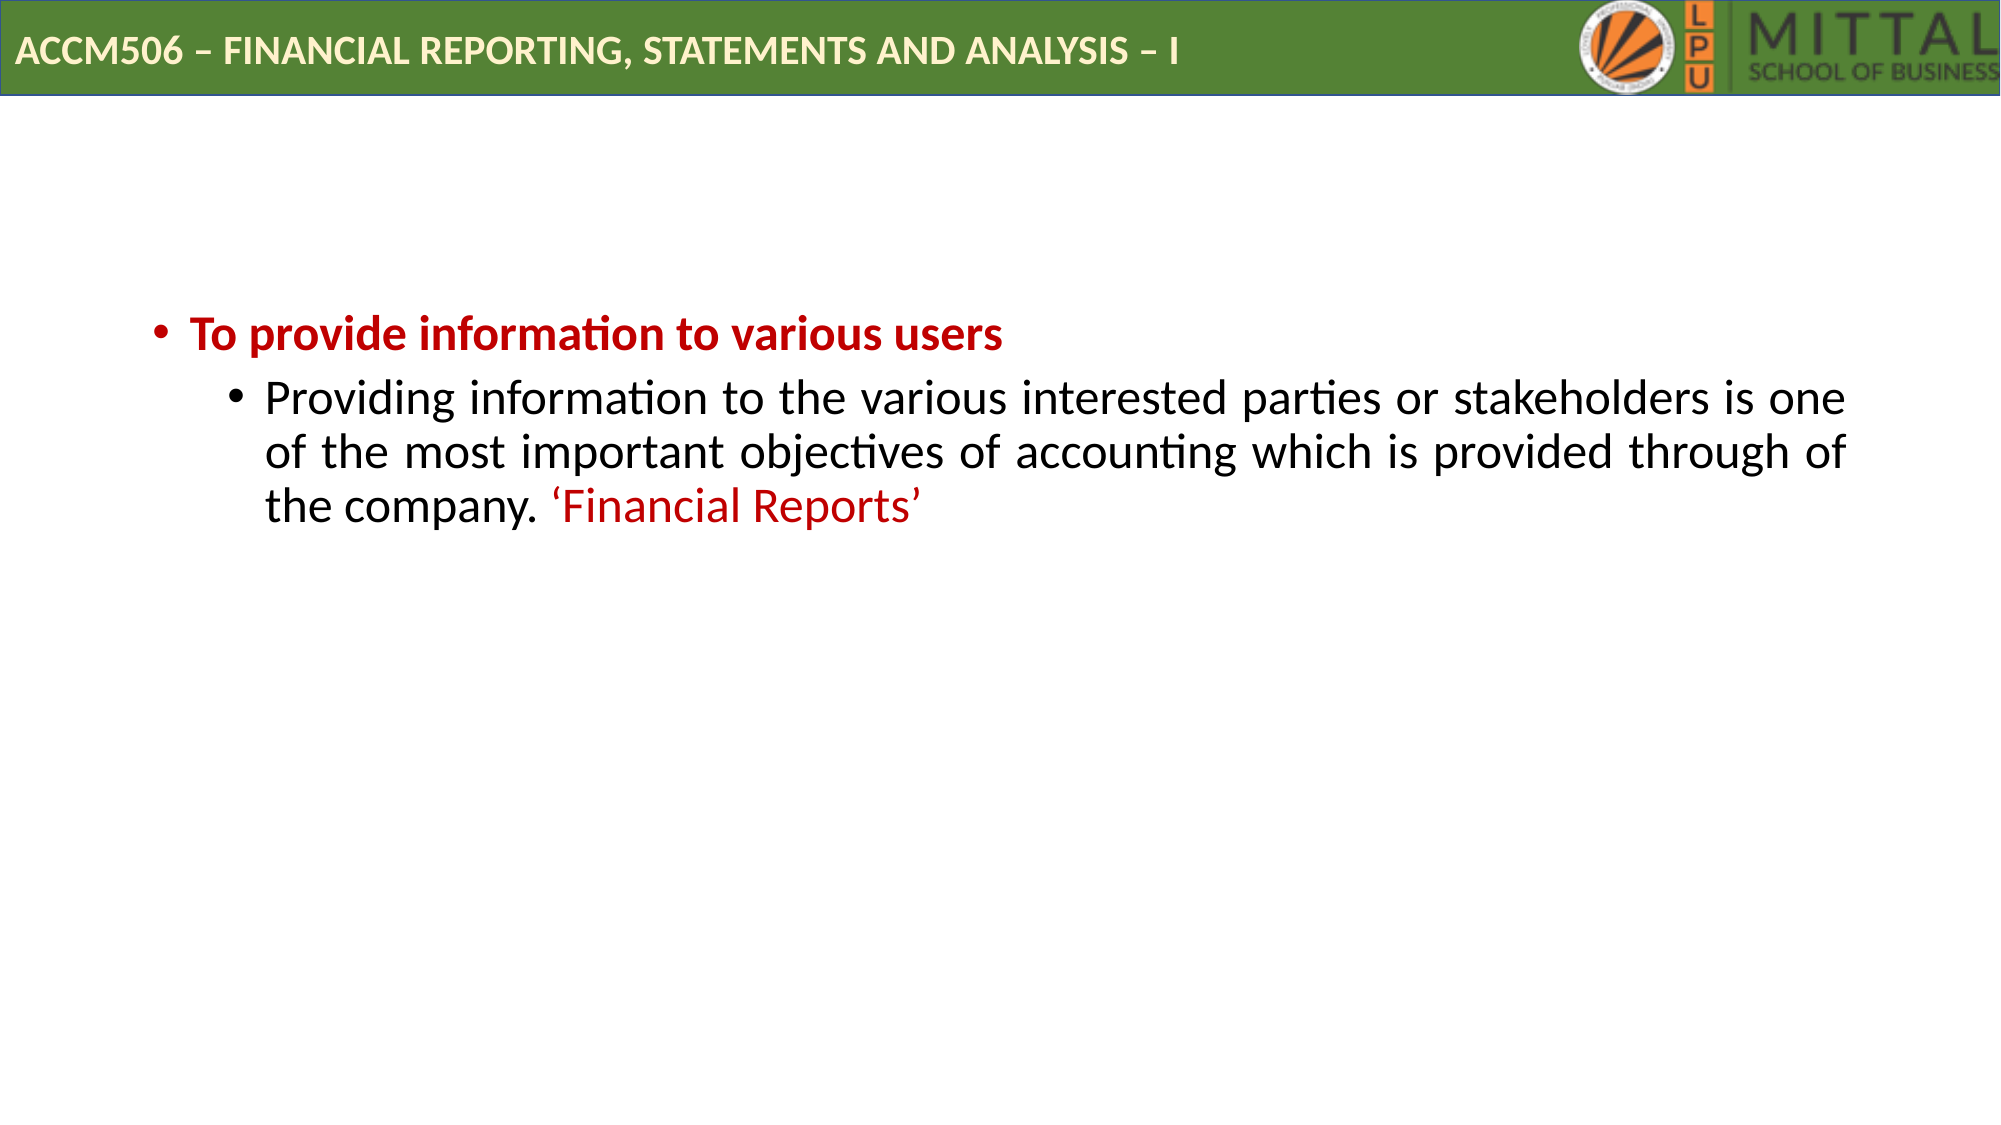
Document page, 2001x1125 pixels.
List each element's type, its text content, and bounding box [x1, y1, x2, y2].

picture [1579, 0, 2000, 95]
list To provide information to various users Providing information to the various interested parties or stakeholders is one of the most important objectives of accounting which is provided through of the company. ‘Financial Reports’ [137, 299, 1863, 1014]
